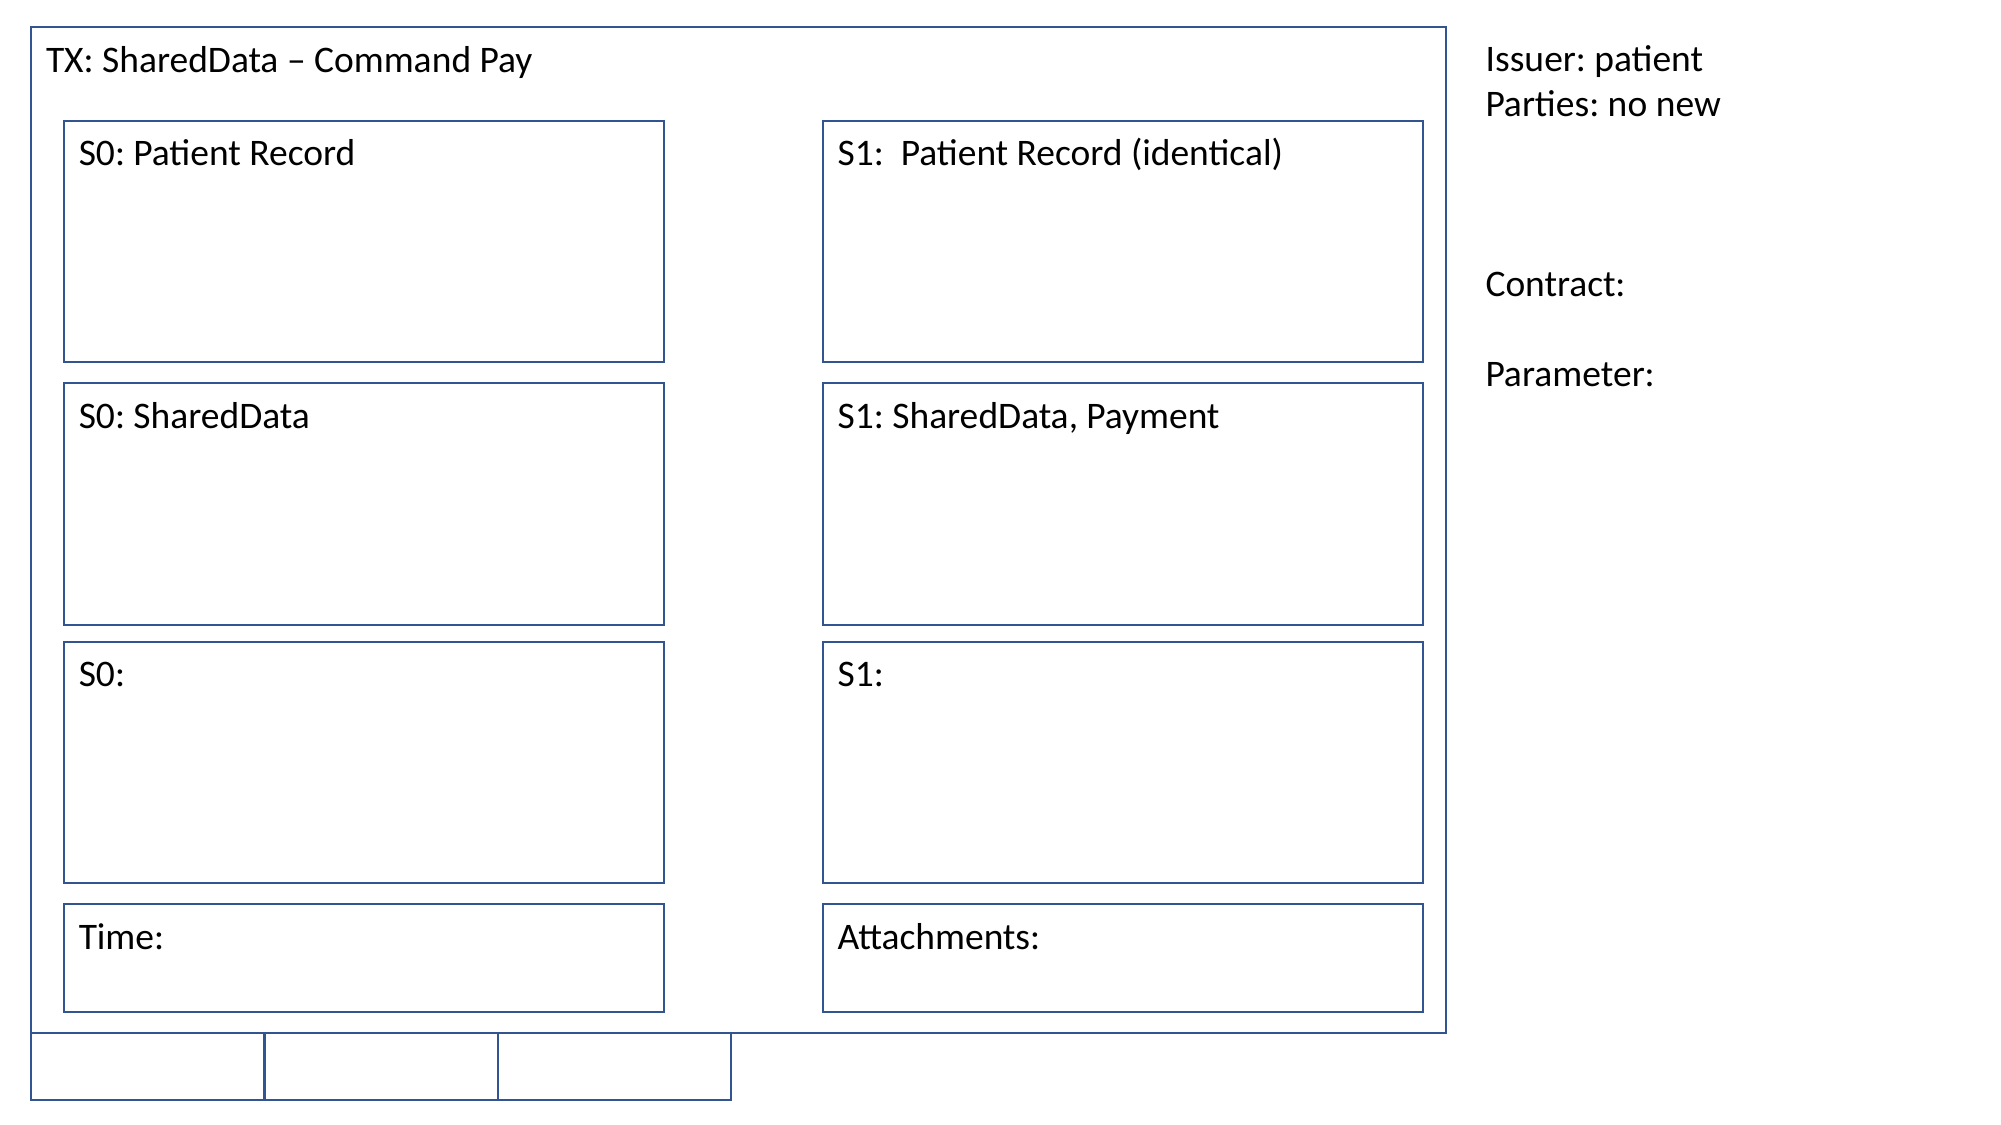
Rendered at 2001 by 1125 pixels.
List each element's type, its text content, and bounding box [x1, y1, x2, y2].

text_box Issuer: patient Parties: no new Contract: Parameter: [1470, 27, 1969, 402]
text_box [264, 1034, 497, 1101]
text_box [30, 1034, 264, 1101]
text_box [497, 1034, 732, 1101]
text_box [31, 27, 1446, 1034]
